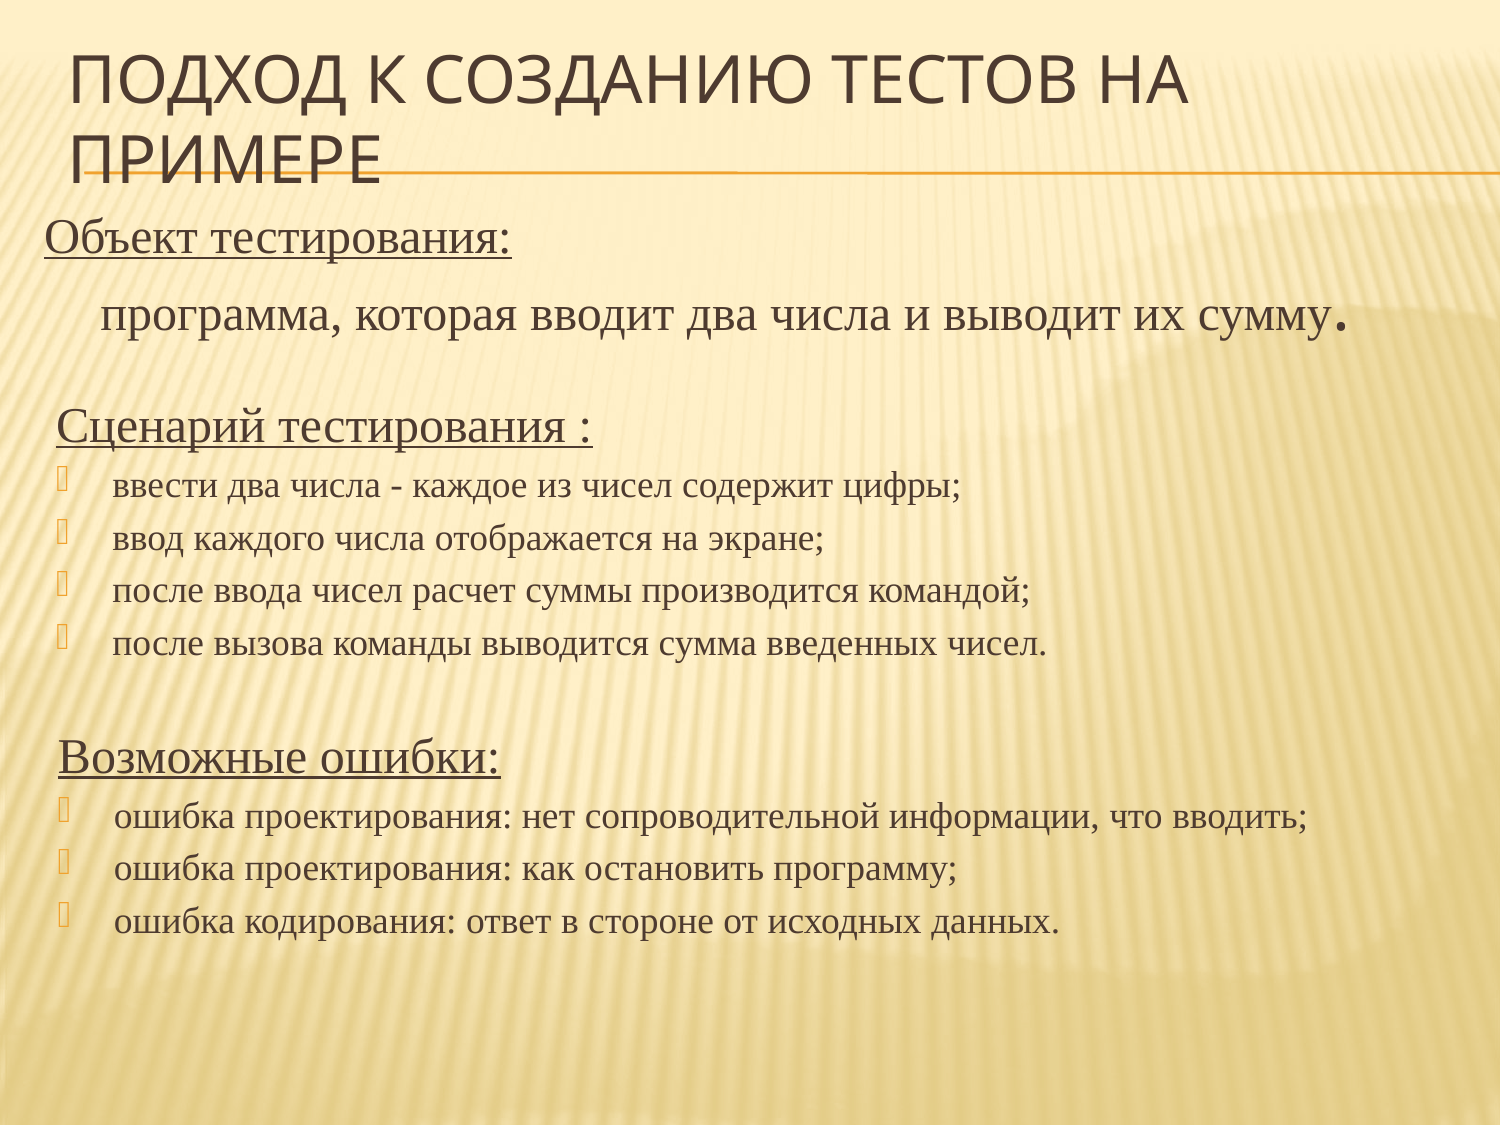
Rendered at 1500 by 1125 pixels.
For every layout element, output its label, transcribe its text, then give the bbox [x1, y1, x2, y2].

text_box Объект тестирования: программа, которая вводит два числа и выводит их сумму. [29, 196, 1457, 386]
text_box Подход к созданию тестов на примере [53, 29, 1483, 125]
picture [0, 0, 1500, 1125]
text_box Возможные ошибки: ошибка проектирования: нет сопроводительной информации, что вводить; ошибка проектирования: как остановить программу; ошибка кодирования: ответ в стороне от исходных данных. [42, 715, 1500, 949]
text_box Сценарий тестирования : ввести два числа - каждое из чисел содержит цифры; ввод каждого числа отображается на экране; после ввода чисел расчет суммы производится командой; после вызова команды выводится сумма введенных чисел. [41, 385, 1436, 670]
